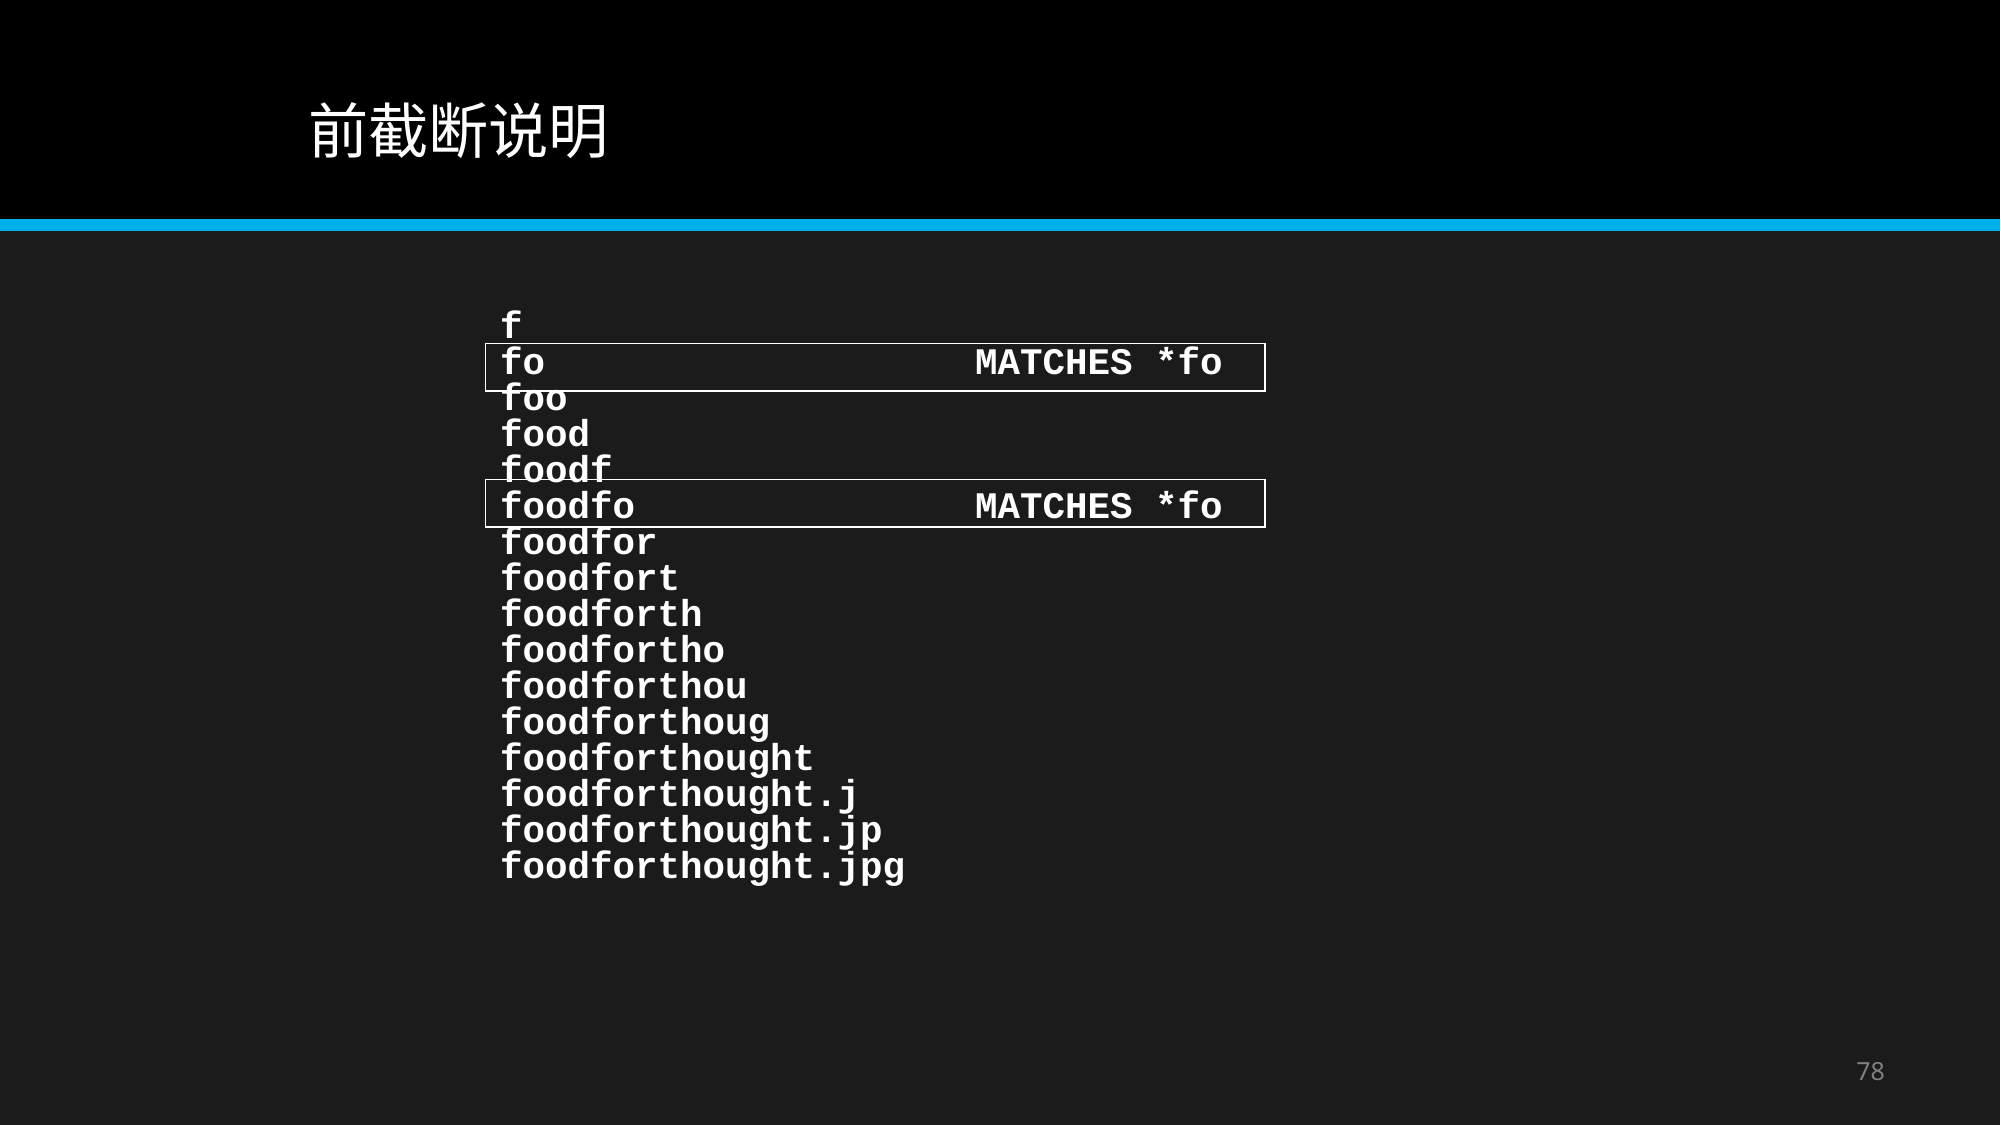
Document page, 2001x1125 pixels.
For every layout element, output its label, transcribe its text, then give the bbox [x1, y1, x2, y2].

title 前截断说明 [293, 94, 1900, 175]
text_box f fo MATCHES *fo foo food foodf foodfo MATCHES *fo foodfor foodfort foodforth foodfortho foodforthou foodforthoug foodforthought foodforthought.j foodforthought.jp foodforthought.jpg [485, 302, 1486, 893]
slide_number 78 [1433, 1042, 1900, 1103]
